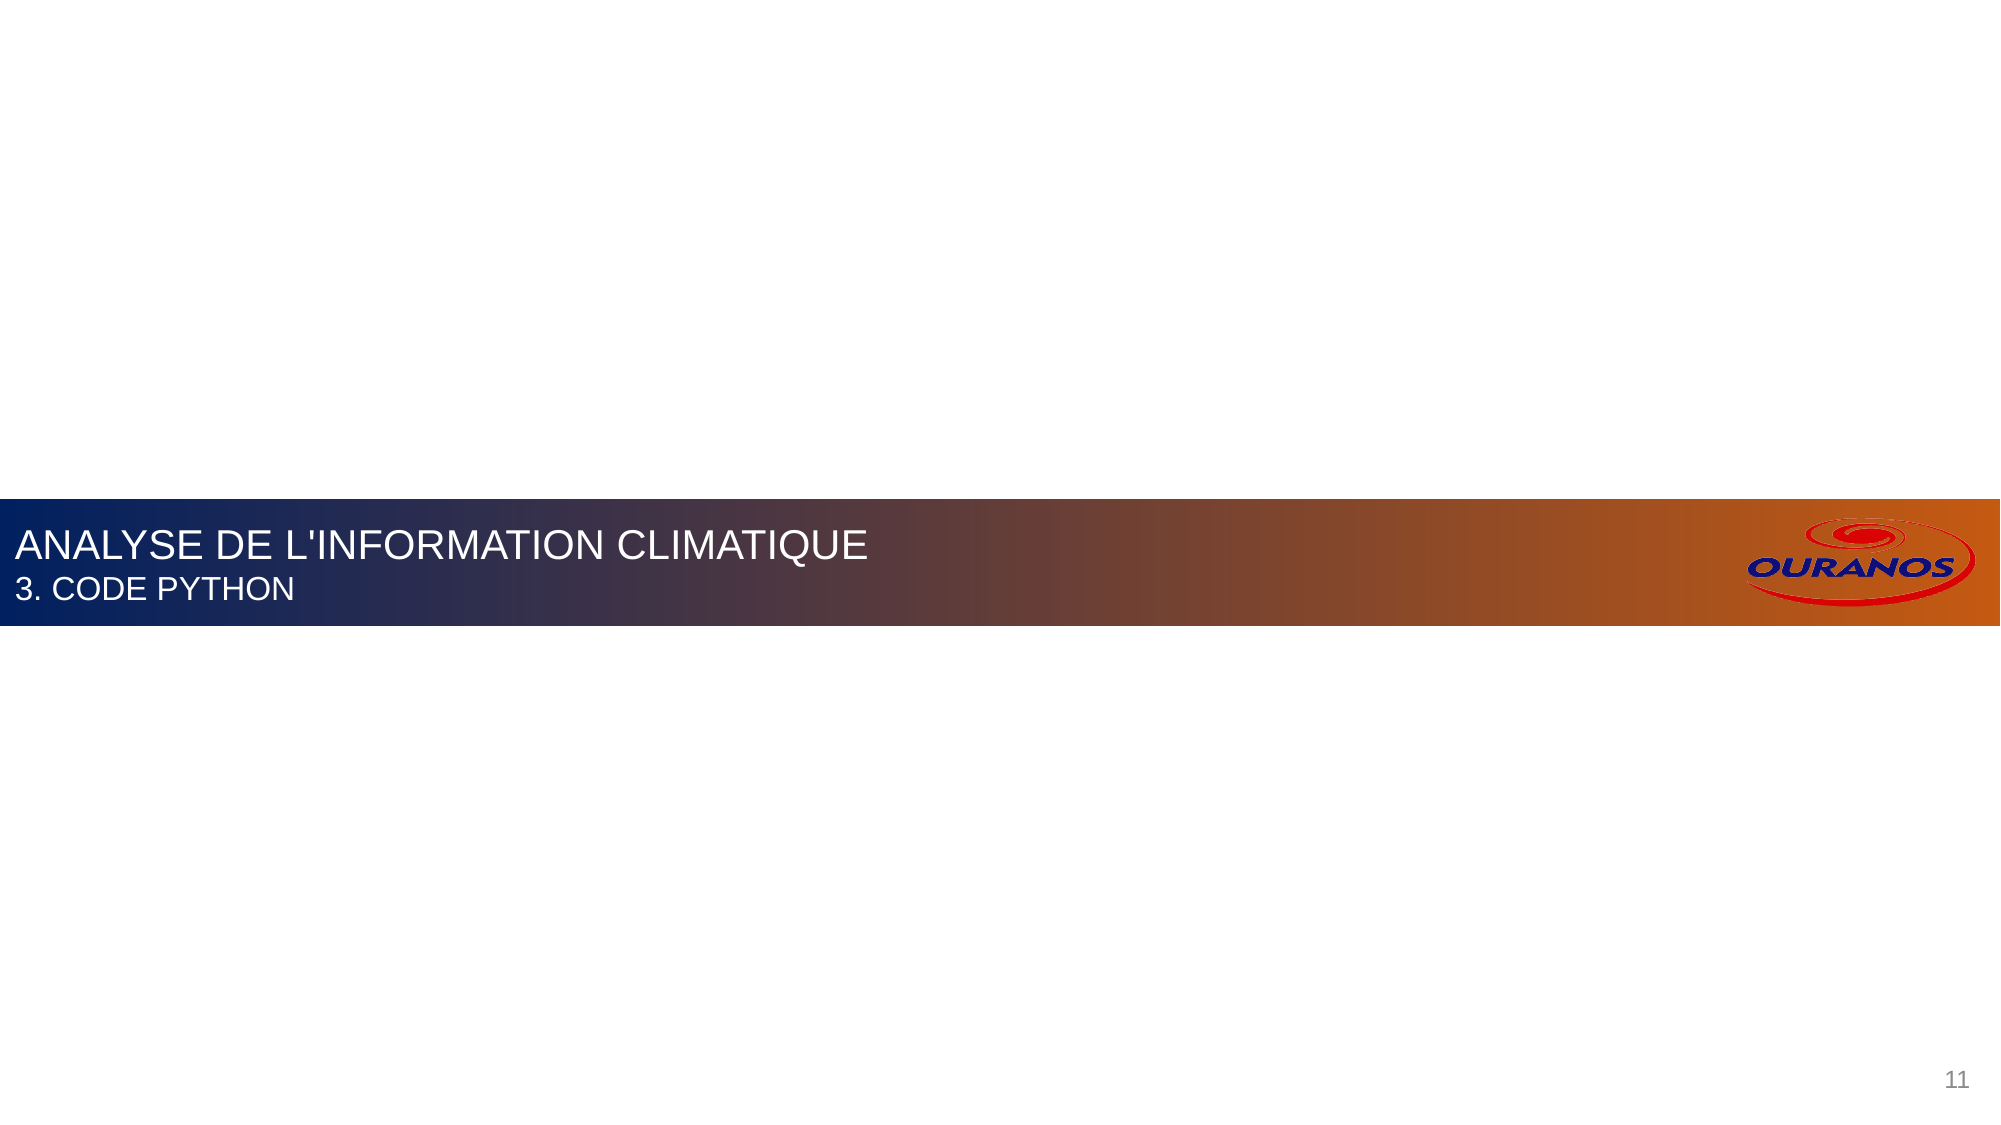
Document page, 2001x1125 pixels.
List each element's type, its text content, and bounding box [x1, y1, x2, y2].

slide_number 11 [1535, 1048, 1986, 1109]
text_box ANALYSE DE L'INFORMATION CLIMATIQUE 3. Code Python [0, 499, 2000, 626]
picture [1741, 511, 1981, 614]
